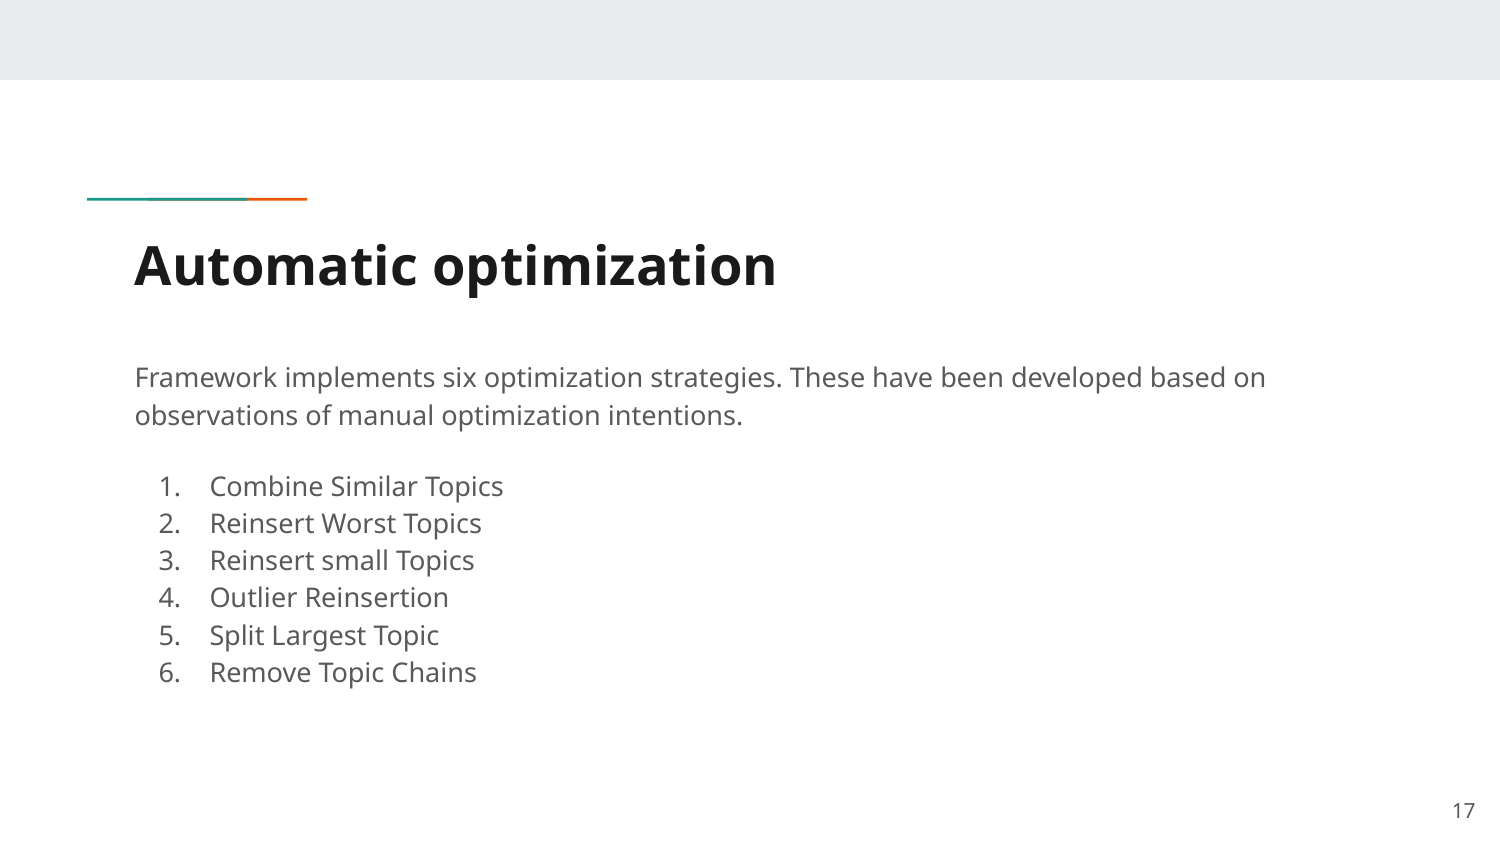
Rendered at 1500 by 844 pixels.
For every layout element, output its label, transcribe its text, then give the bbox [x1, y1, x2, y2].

slide_number ‹#› [1400, 779, 1491, 844]
list Framework implements six optimization strategies. These have been developed based on observations of manual optimization intentions. Combine Similar Topics Reinsert Worst Topics Reinsert small Topics Outlier Reinsertion Split Largest Topic Remove Topic Chains [119, 341, 1381, 780]
title Automatic optimization [119, 216, 1381, 305]
